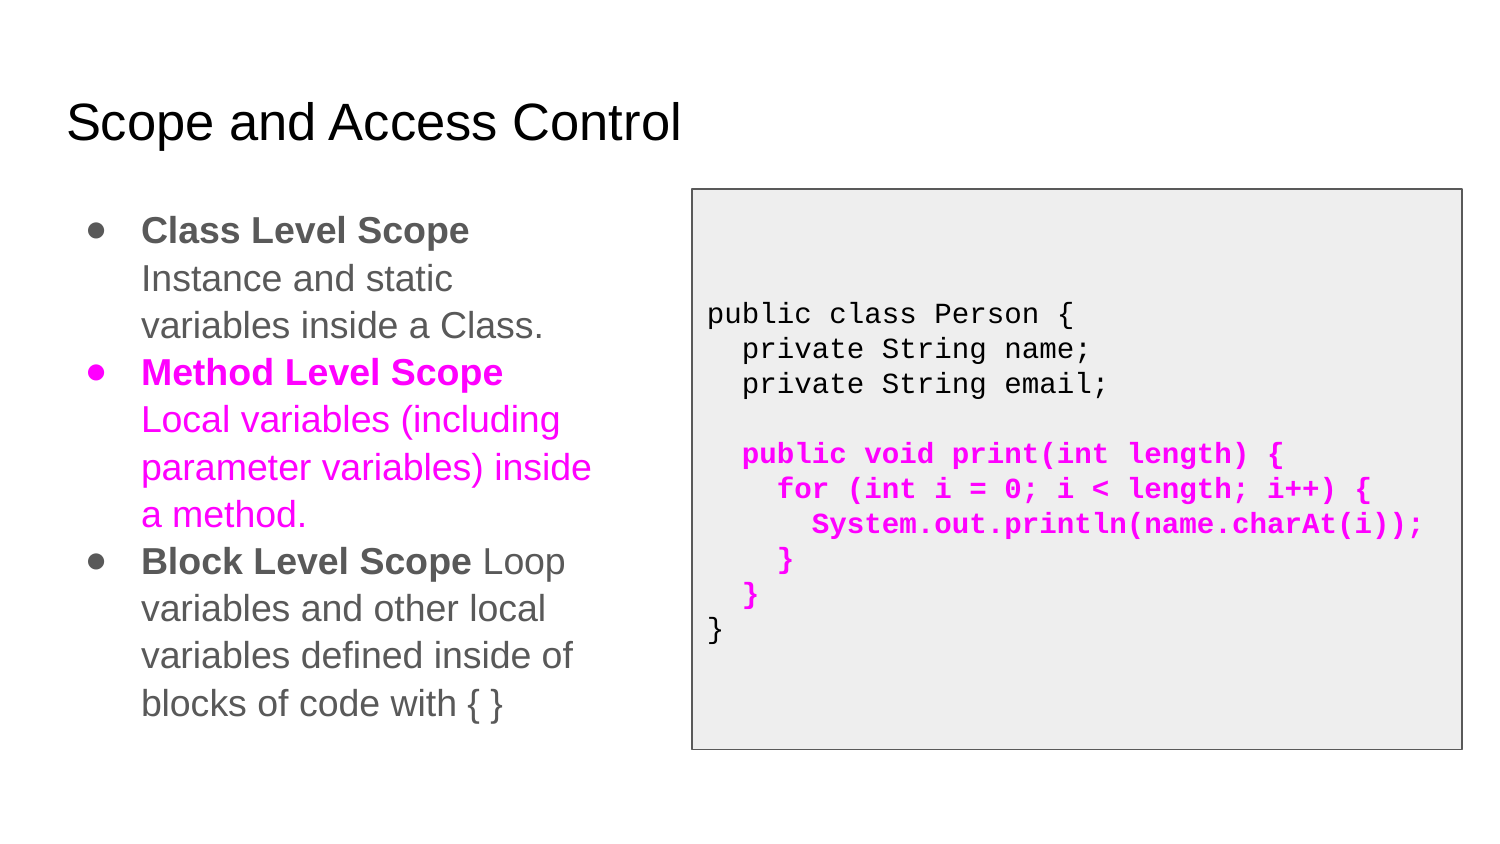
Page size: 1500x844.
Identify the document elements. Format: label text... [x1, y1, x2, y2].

title Scope and Access Control [51, 72, 1449, 167]
text_box public class Person { private String name; private String email; public void print(int length) { for (int i = 0; i < length; i++) { System.out.println(name.charAt(i)); } } } [691, 188, 1463, 750]
list Class Level Scope Instance and static variables inside a Class. Method Level Scope Local variables (including parameter variables) inside a method. Block Level Scope Loop variables and other local variables defined inside of blocks of code with { } [51, 189, 610, 750]
